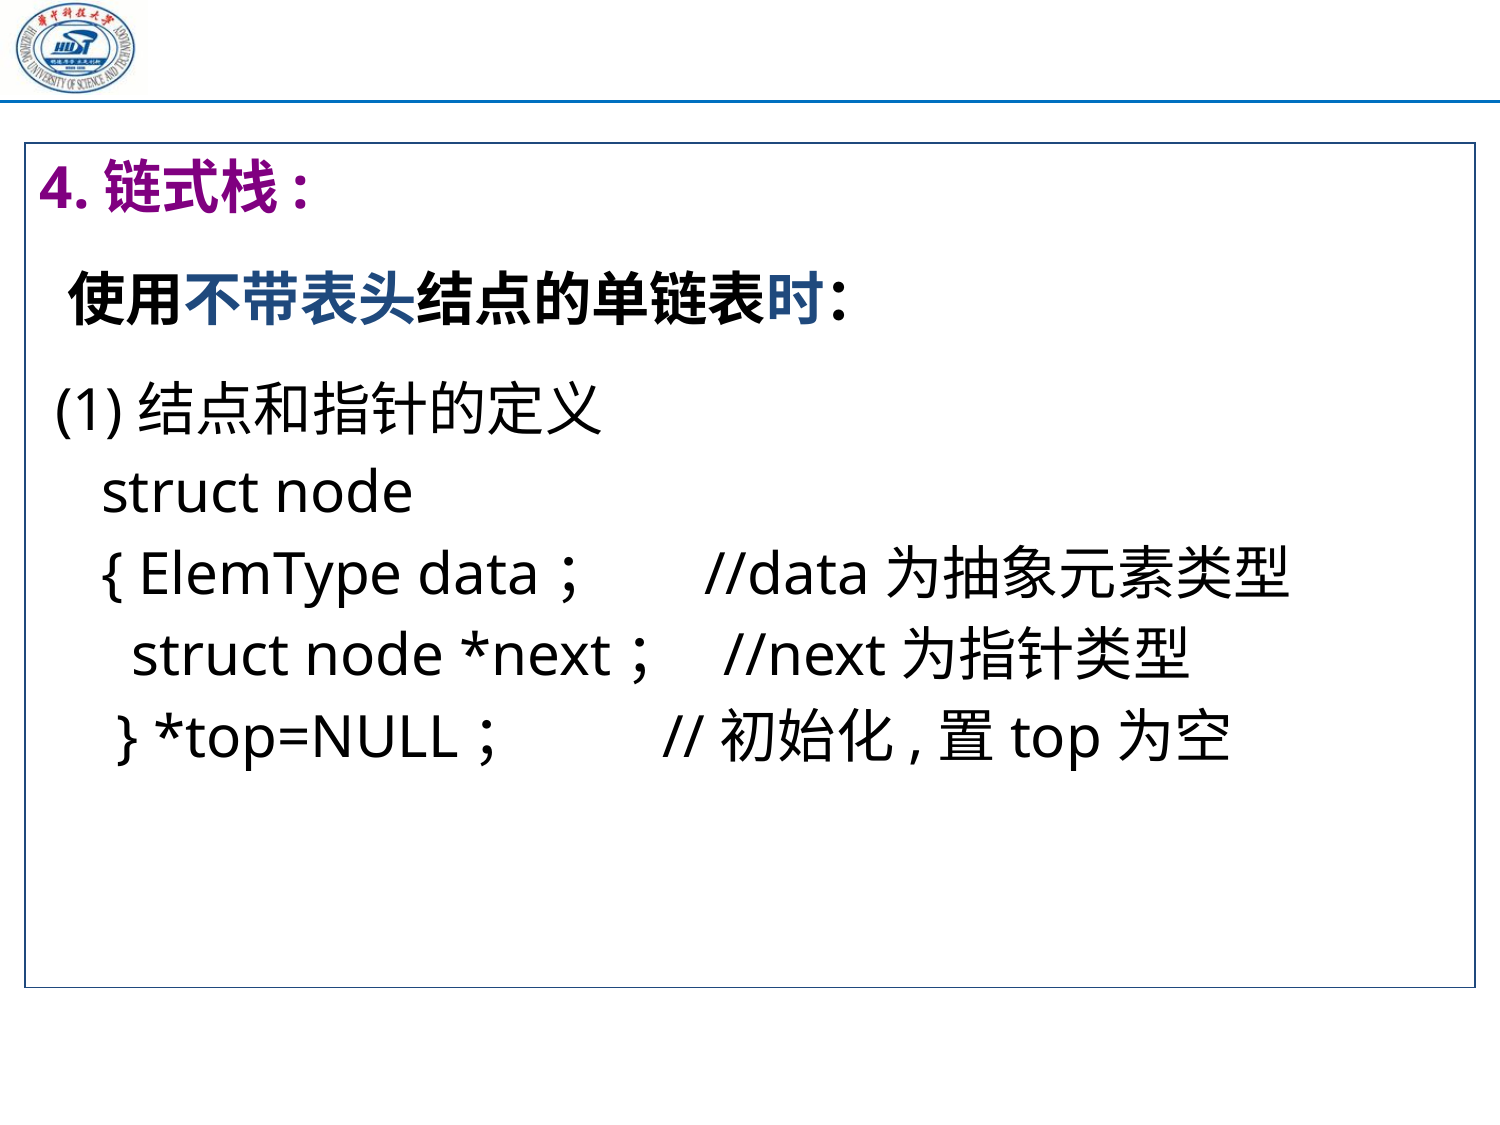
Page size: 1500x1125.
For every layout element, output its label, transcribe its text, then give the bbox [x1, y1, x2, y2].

list 4.链式栈: 使用不带表头结点的单链表时： (1)结点和指针的定义 struct node { ElemType data； //data为抽象元素类型 struct node *next； //next为指针类型 } *top=NULL； //初始化,置top为空 [24, 142, 1476, 988]
picture [0, 0, 148, 95]
